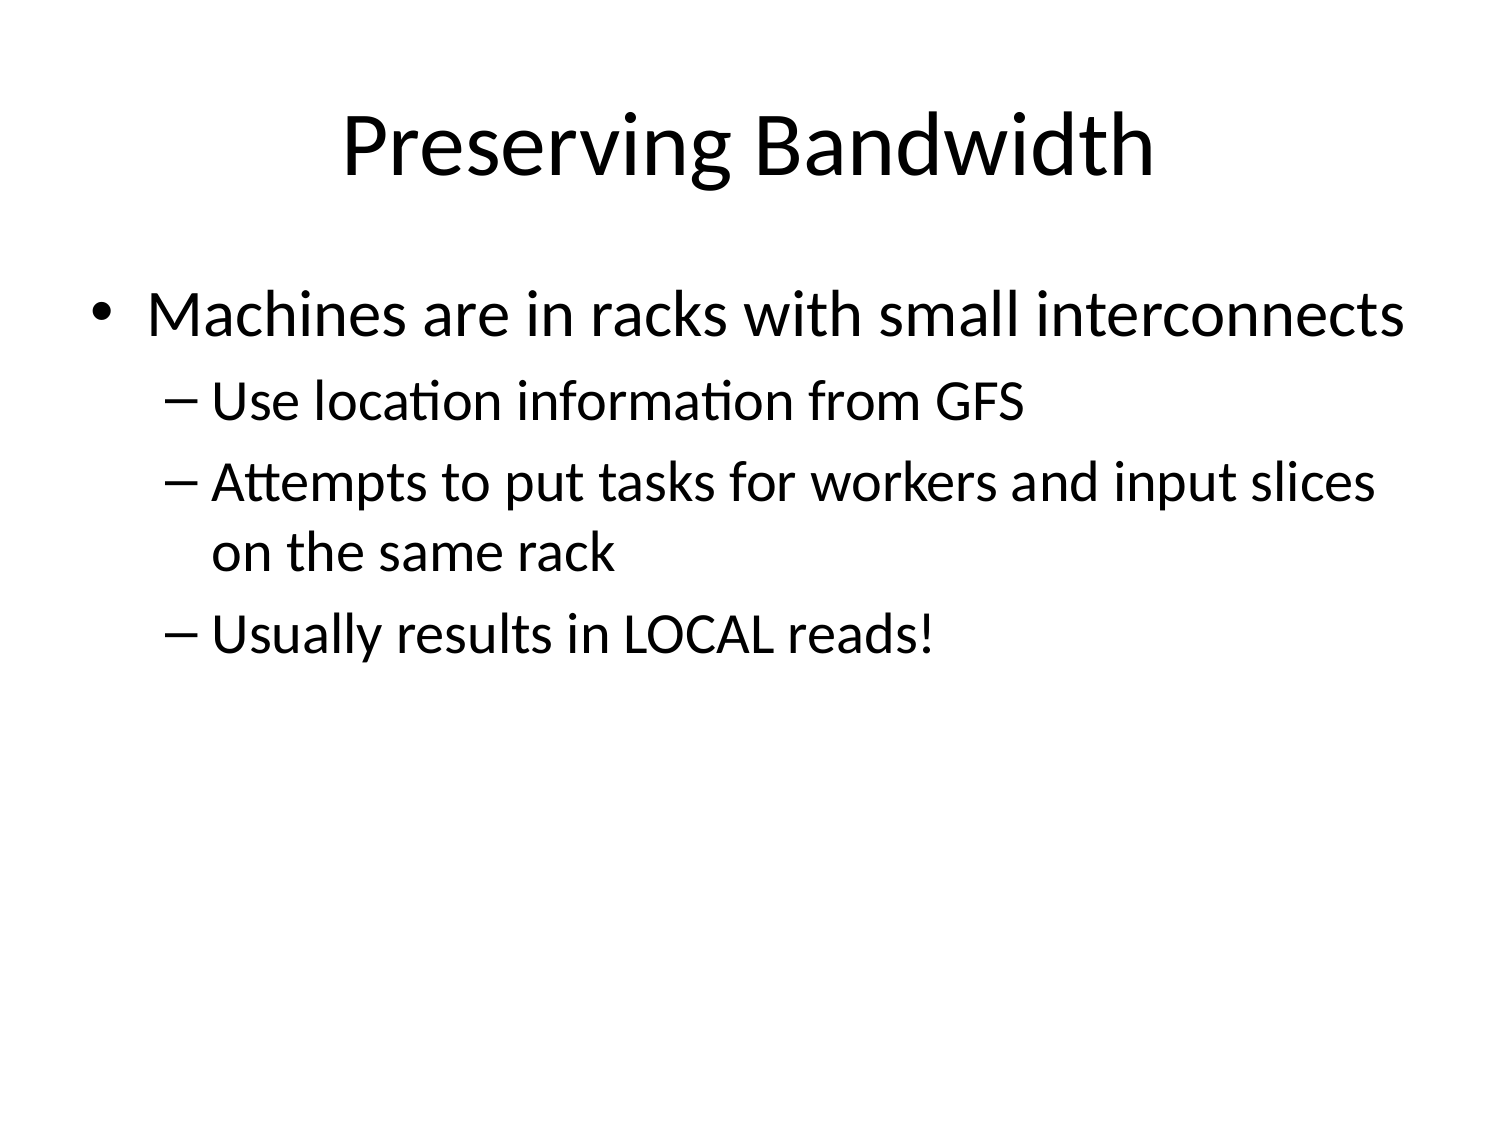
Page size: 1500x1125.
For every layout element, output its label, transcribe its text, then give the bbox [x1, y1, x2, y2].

list Machines are in racks with small interconnects Use location information from GFS Attempts to put tasks for workers and input slices on the same rack Usually results in LOCAL reads! [75, 262, 1425, 1005]
title Preserving Bandwidth [75, 45, 1425, 233]
